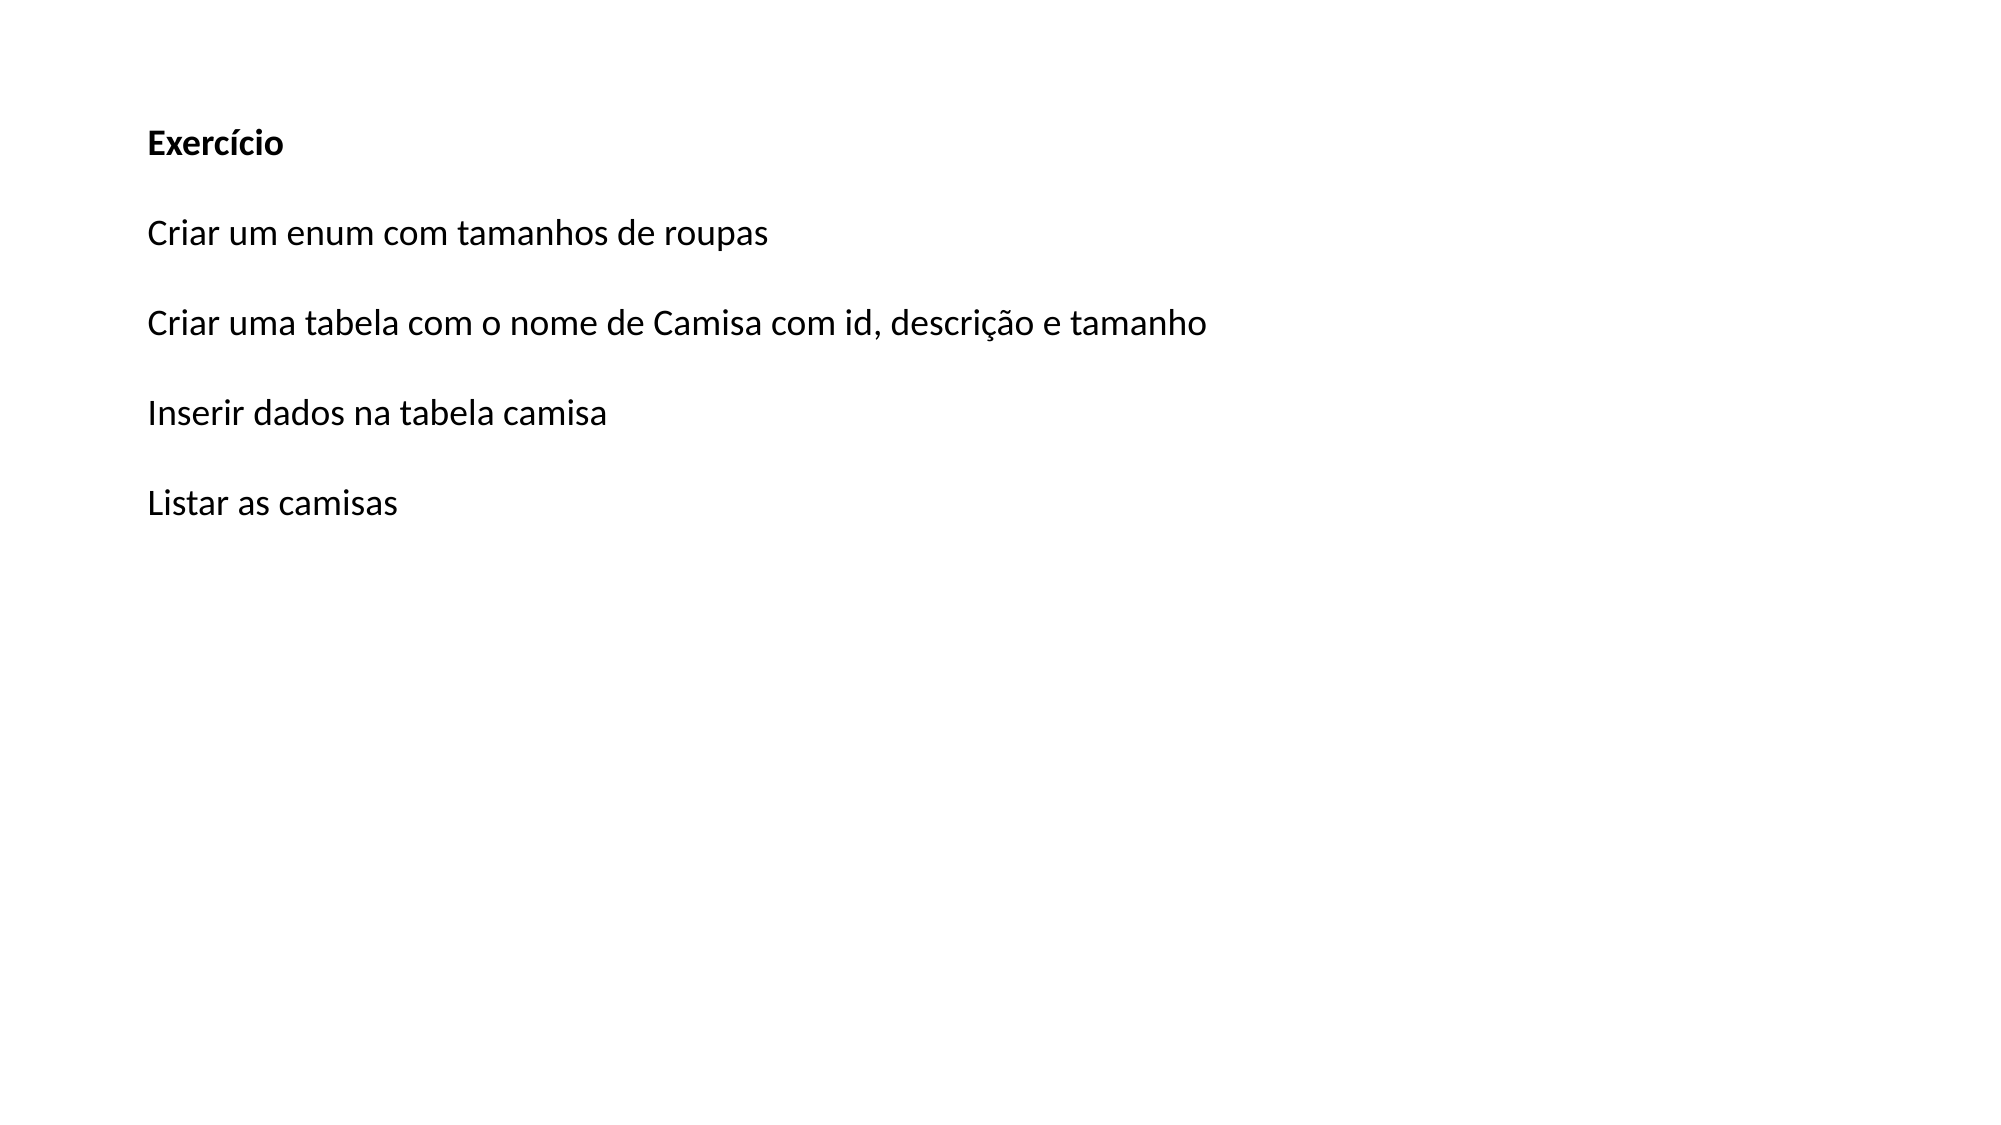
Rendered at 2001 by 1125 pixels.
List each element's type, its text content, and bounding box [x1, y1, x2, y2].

text_box Exercício Criar um enum com tamanhos de roupas Criar uma tabela com o nome de Camisa com id, descrição e tamanho Inserir dados na tabela camisa Listar as camisas [132, 110, 1729, 531]
